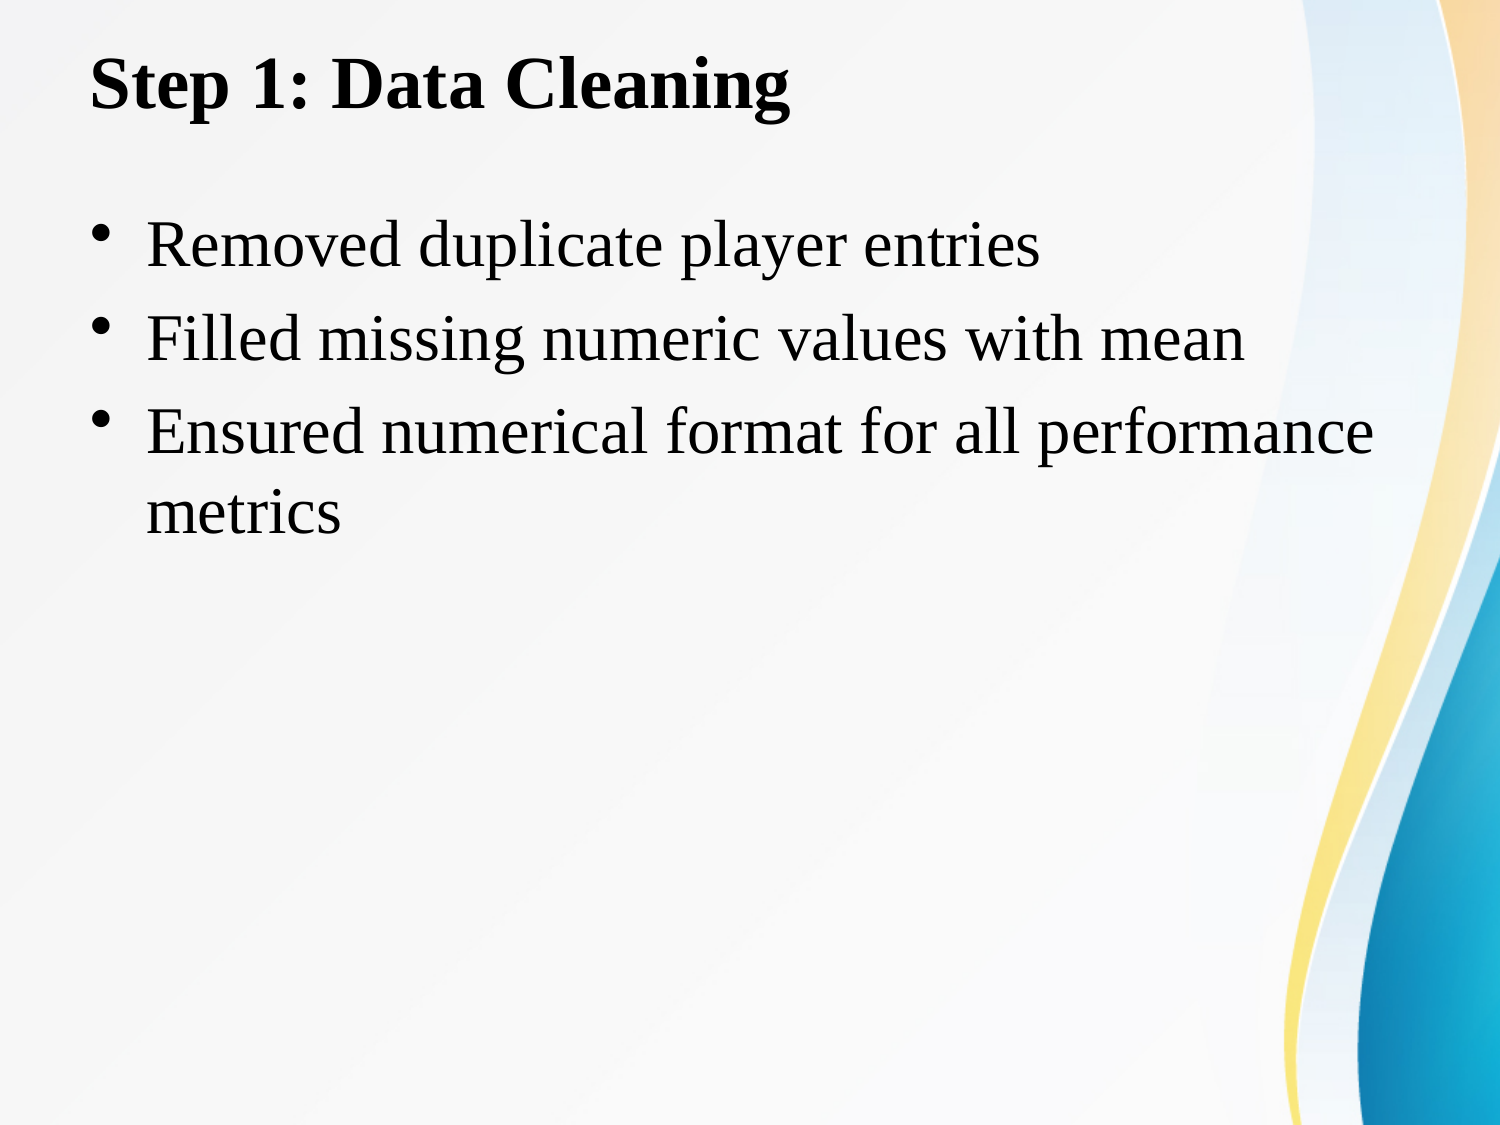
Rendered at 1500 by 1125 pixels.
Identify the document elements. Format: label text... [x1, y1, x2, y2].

title Step 1: Data Cleaning [74, 30, 1426, 127]
list Removed duplicate player entries Filled missing numeric values with mean Ensured numerical format for all performance metrics [74, 192, 1426, 1006]
picture [0, 0, 1500, 1125]
